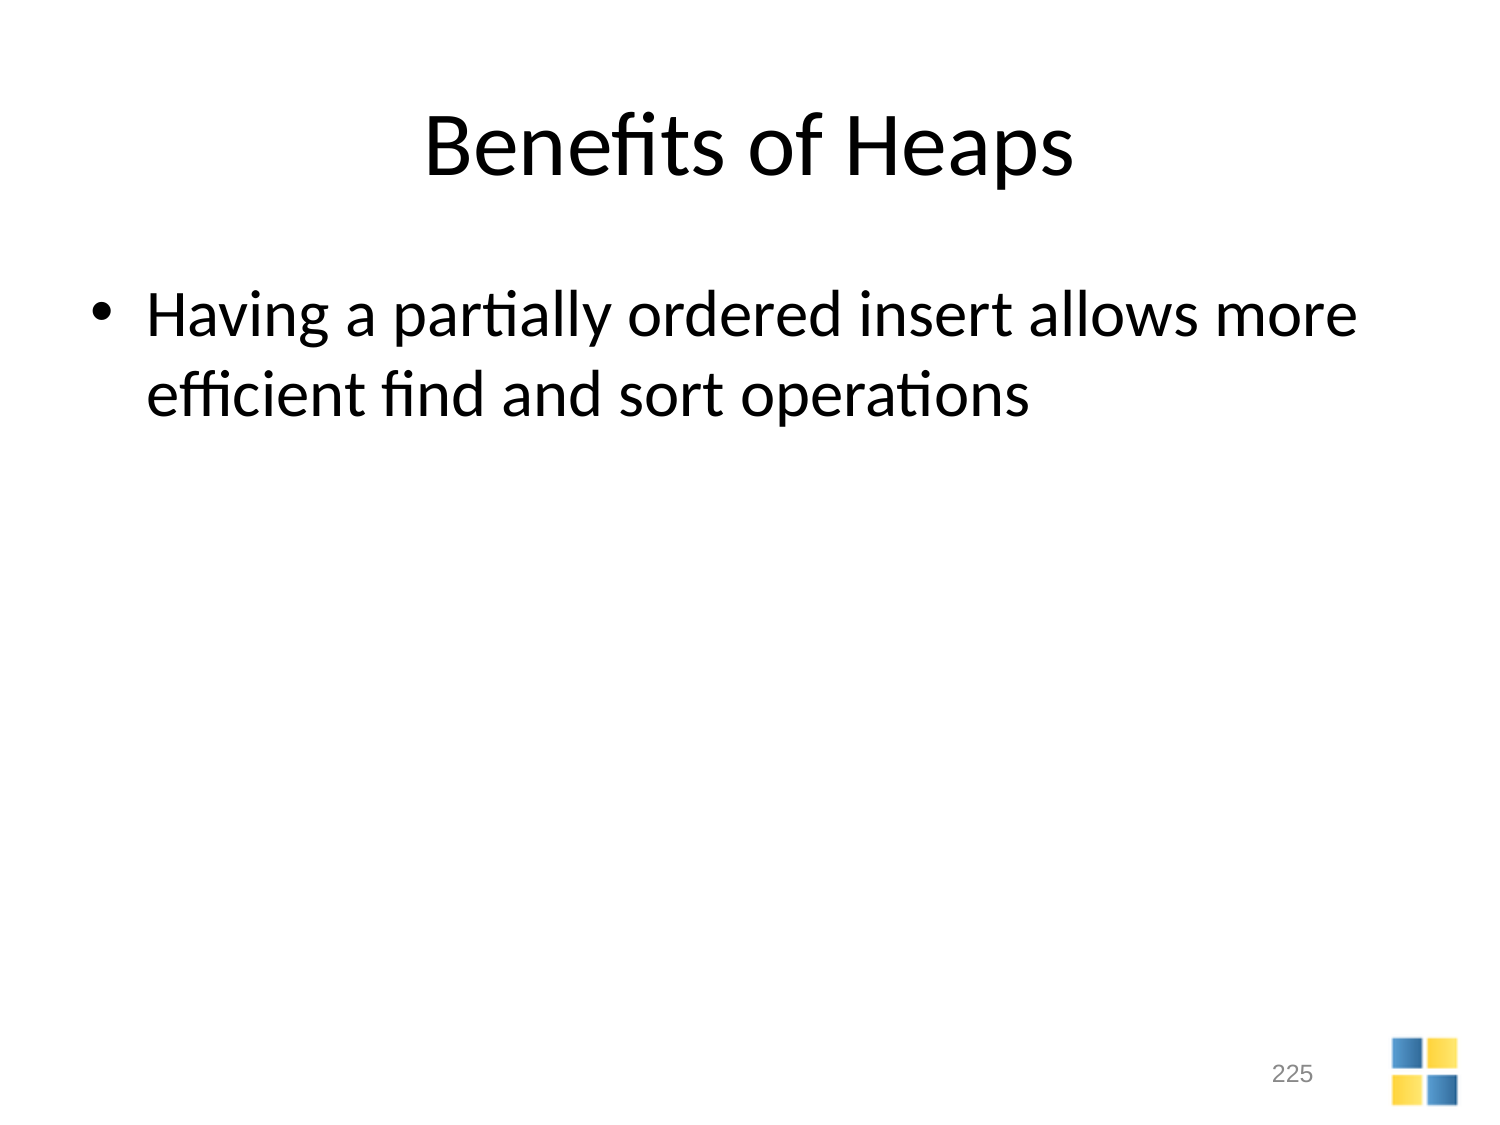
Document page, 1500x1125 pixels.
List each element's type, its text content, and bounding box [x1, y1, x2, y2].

title Benefits of Heaps [75, 45, 1425, 233]
picture [1387, 1034, 1463, 1110]
slide_number 225 [1074, 1042, 1329, 1103]
list Having a partially ordered insert allows more efficient find and sort operations [75, 262, 1425, 1005]
